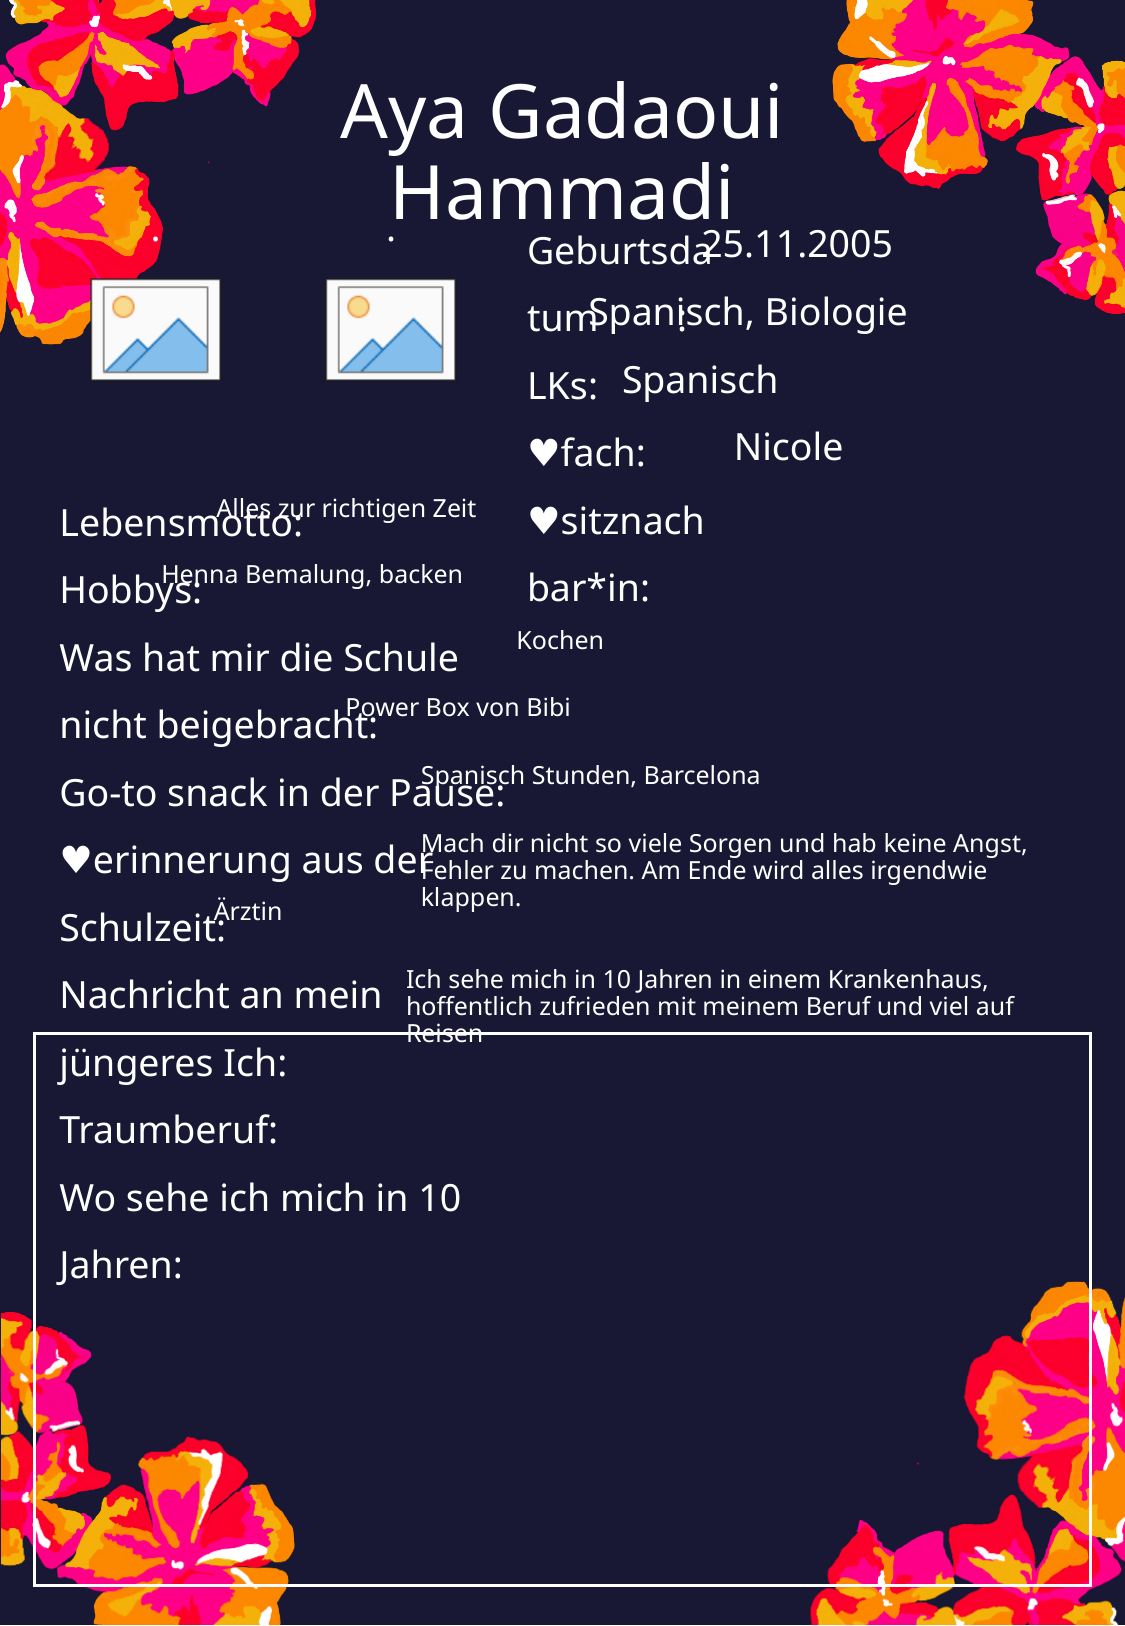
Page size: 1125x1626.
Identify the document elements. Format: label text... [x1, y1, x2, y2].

picture [0, 0, 1125, 802]
picture [348, 788, 358, 794]
list Power Box von Bibi [330, 687, 1091, 749]
list Spanisch Stunden, Barcelona [405, 755, 1091, 818]
picture [139, 788, 151, 802]
list Kochen [501, 620, 1091, 682]
list Ärztin [198, 891, 1091, 954]
list 25.11.2005 [686, 217, 1091, 277]
picture [292, 788, 303, 802]
picture [91, 788, 103, 802]
picture [396, 795, 405, 802]
picture [213, 796, 223, 802]
list Aya Gadaoui Hammadi [323, 66, 802, 153]
picture [1, 824, 1125, 1625]
list Alles zur richtigen Zeit [201, 488, 1091, 548]
list Spanisch, Biologie [573, 285, 1091, 347]
list Henna Bemalung, backen [146, 554, 1091, 616]
list Mach dir nicht so viele Sorgen und hab keine Angst, Fehler zu machen. Am Ende wird alles irgendwie klappen. [405, 823, 1091, 886]
list Nicole [718, 420, 1091, 483]
picture [396, 782, 405, 793]
list Spanisch [607, 353, 1091, 416]
picture [191, 788, 202, 802]
list Ich sehe mich in 10 Jahren in einem Krankenhaus, hoffentlich zufrieden mit meinem Beruf und viel auf Reisen [391, 959, 1091, 1022]
picture [324, 788, 336, 802]
